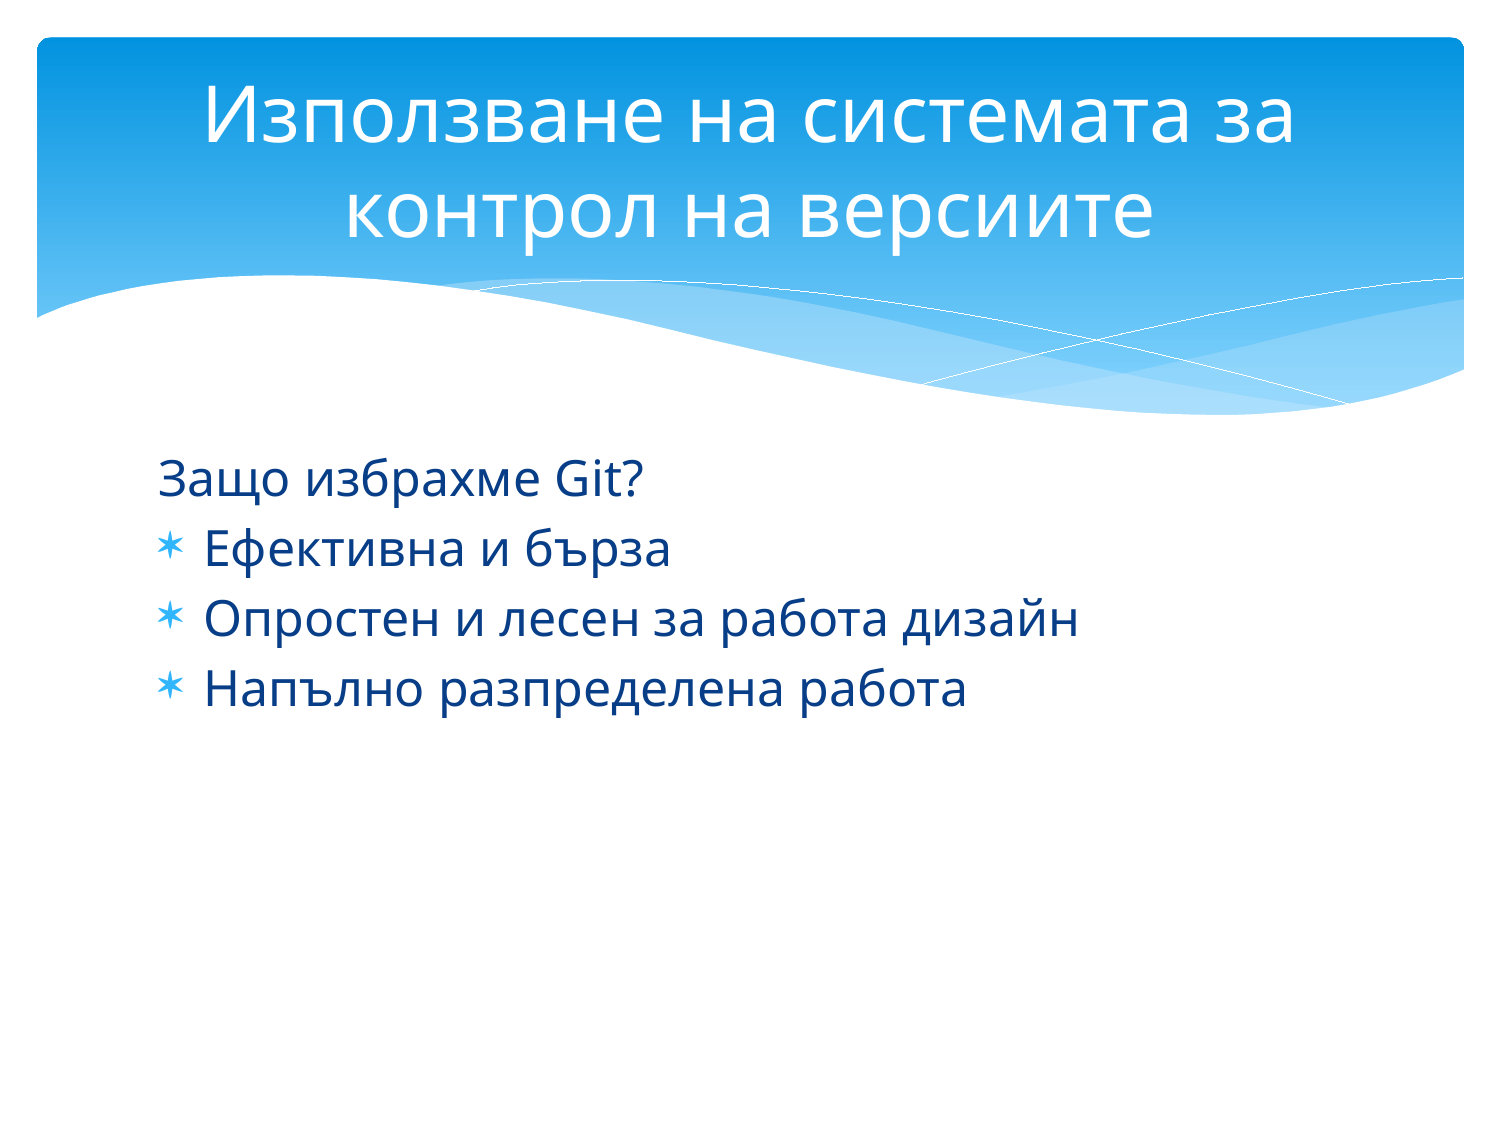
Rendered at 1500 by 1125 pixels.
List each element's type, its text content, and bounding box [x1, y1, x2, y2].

title Използване на системата за контрол на версиите [75, 55, 1425, 261]
list Защо избрахме Git? Ефективна и бърза Опростен и лесен за работа дизайн Напълно разпределена работа [143, 438, 1359, 1005]
